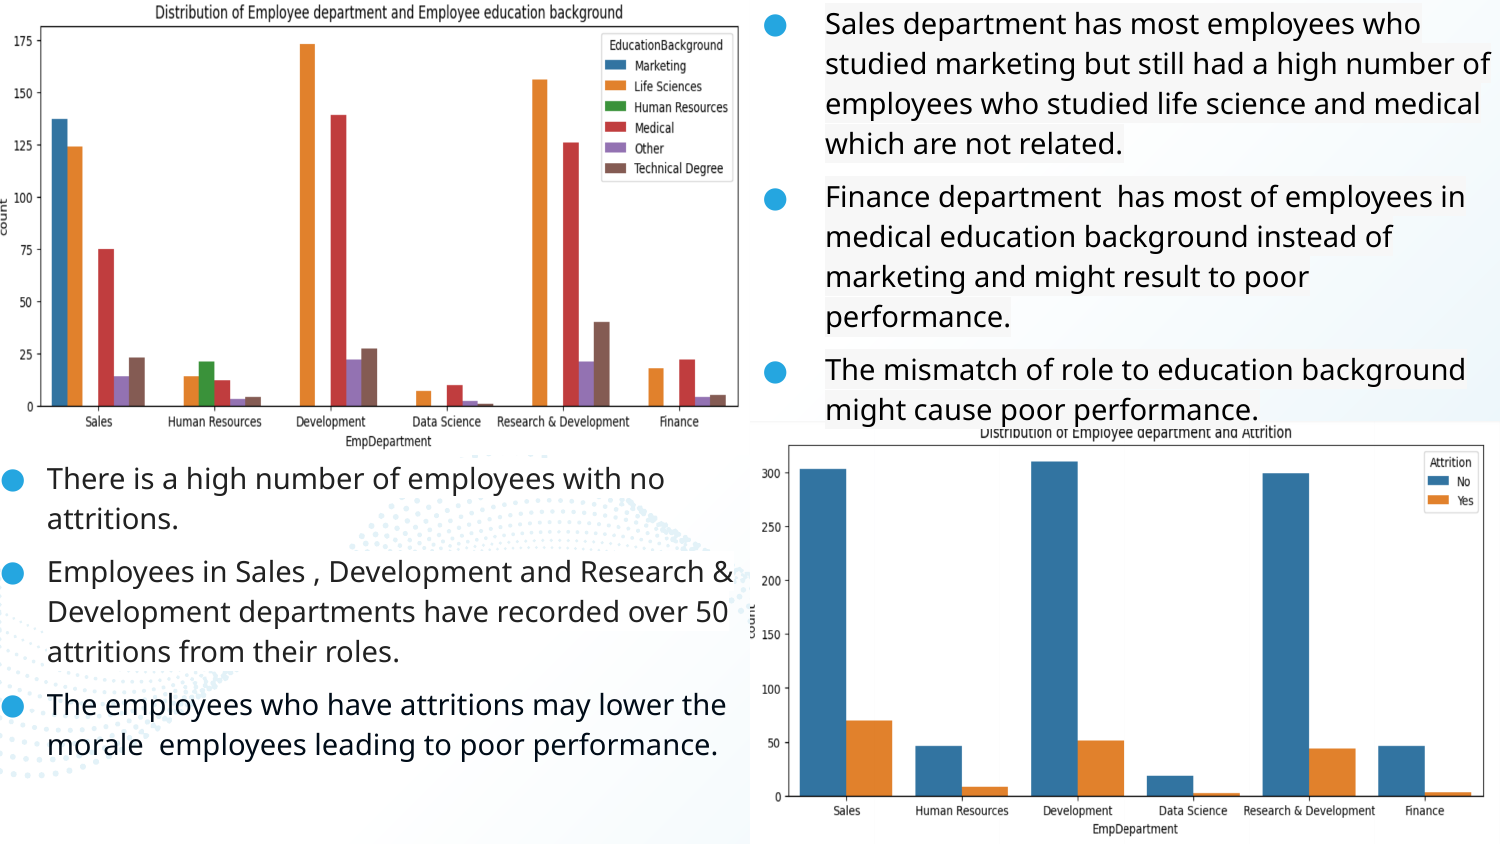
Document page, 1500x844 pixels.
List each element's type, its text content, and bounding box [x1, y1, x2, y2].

picture [0, 0, 1500, 844]
text_box Sales department has most employees who studied marketing but still had a high number of employees who studied life science and medical which are not related. Finance department has most of employees in medical education background instead of marketing and might result to poor performance. The mismatch of role to education background might cause poor performance. [751, 0, 1500, 421]
list There is a high number of employees with no attritions. Employees in Sales , Development and Research & Development departments have recorded over 50 attritions from their roles. The employees who have attritions may lower the morale employees leading to poor performance. [0, 464, 744, 844]
